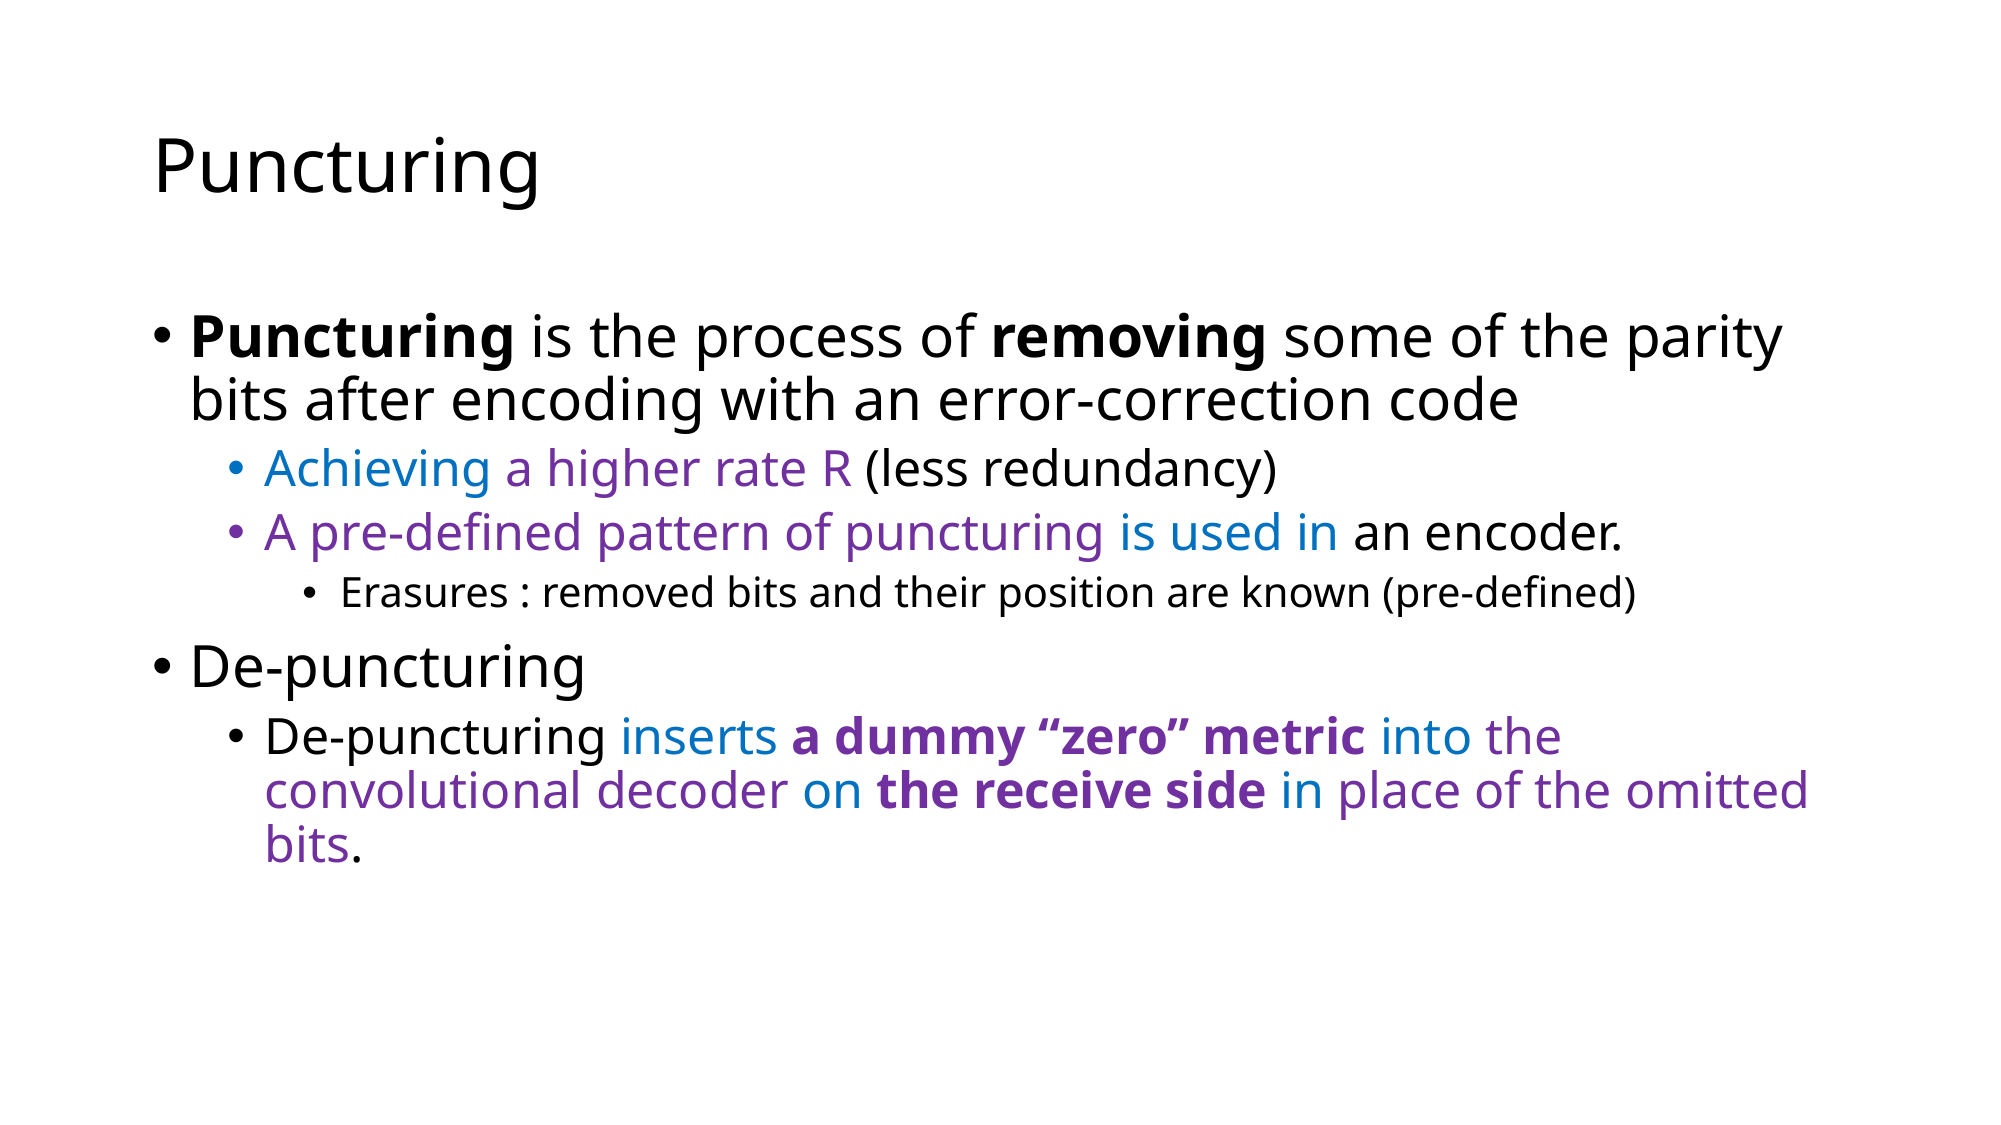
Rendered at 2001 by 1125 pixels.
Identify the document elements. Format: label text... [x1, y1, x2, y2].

list Puncturing is the process of removing some of the parity bits after encoding with an error-correction code Achieving a higher rate R (less redundancy) A pre-defined pattern of puncturing is used in an encoder. Erasures : removed bits and their position are known (pre-defined) De-puncturing De-puncturing inserts a dummy “zero” metric into the convolutional decoder on the receive side in place of the omitted bits. [137, 299, 1863, 1014]
title Puncturing [137, 59, 1863, 278]
